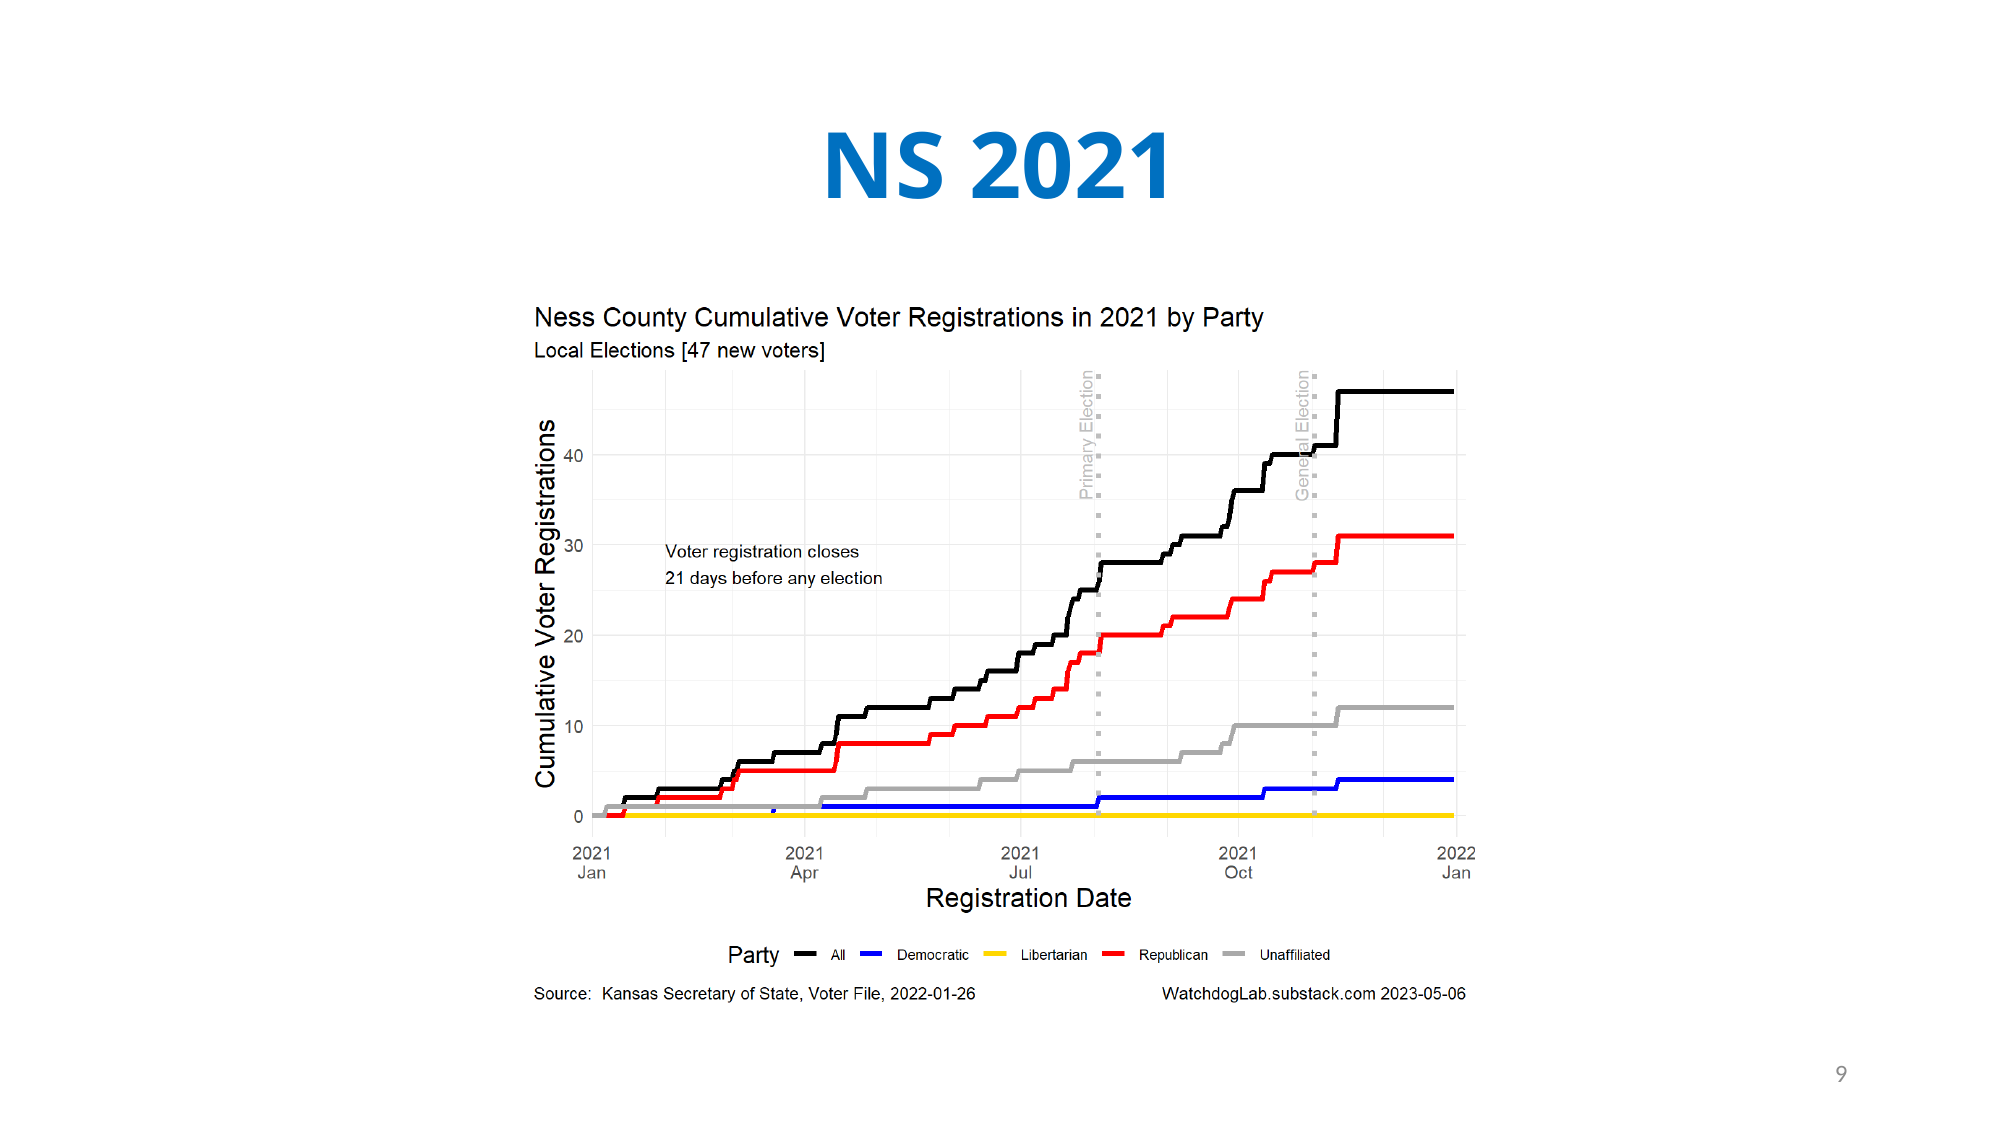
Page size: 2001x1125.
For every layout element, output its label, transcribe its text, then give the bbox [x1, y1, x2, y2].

title NS 2021 [137, 59, 1863, 278]
picture [524, 297, 1475, 1011]
slide_number ‹#› [1412, 1042, 1863, 1103]
